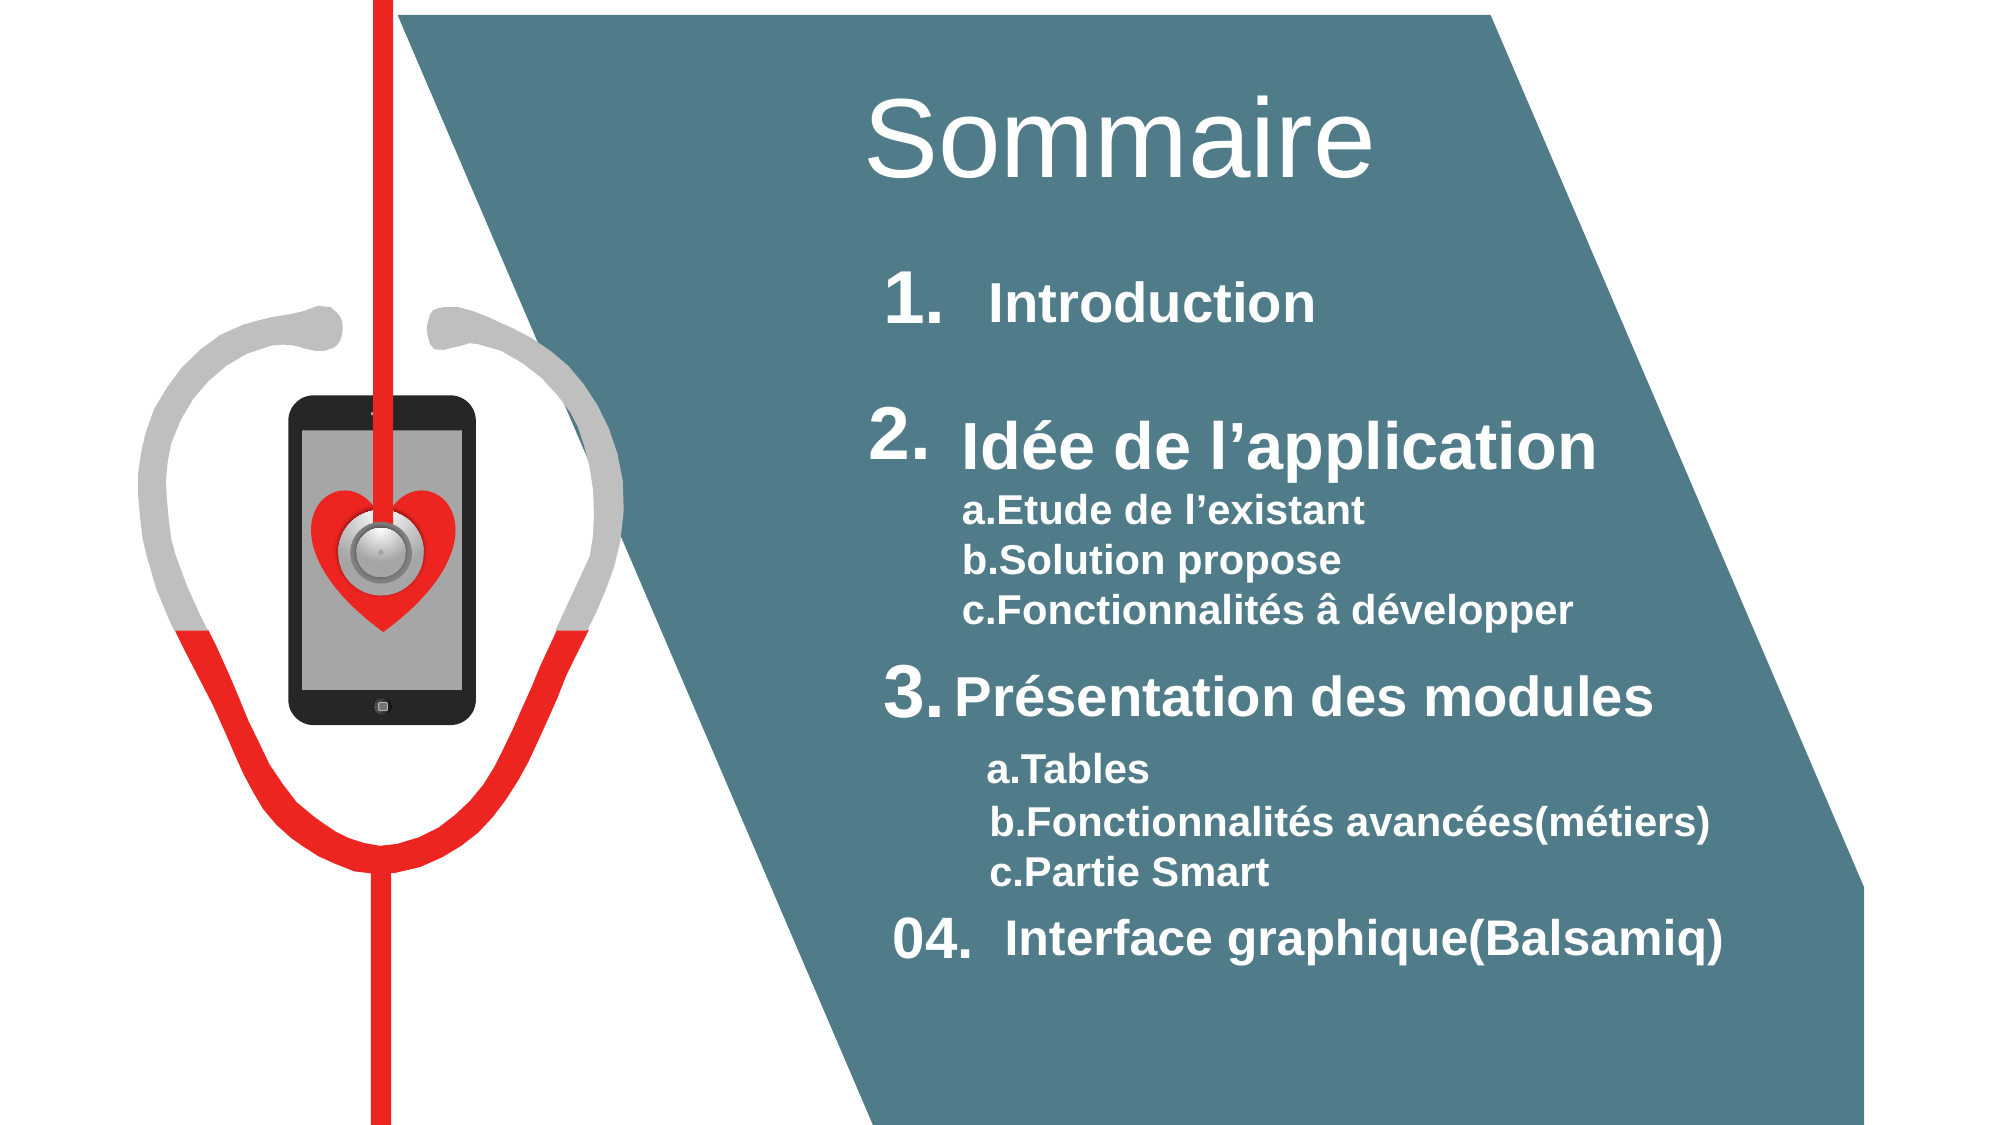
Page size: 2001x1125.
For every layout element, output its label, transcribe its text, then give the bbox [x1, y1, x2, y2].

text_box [835, 240, 1788, 347]
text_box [854, 892, 1804, 979]
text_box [288, 395, 476, 726]
text_box [426, 307, 624, 631]
text_box [175, 629, 590, 874]
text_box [835, 634, 1754, 906]
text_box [350, 521, 412, 584]
text_box [395, 13, 1866, 1125]
text_box [138, 305, 343, 631]
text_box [821, 376, 1684, 643]
text_box [372, 0, 394, 395]
text_box Sommaire [848, 57, 1837, 207]
text_box [370, 873, 392, 1125]
